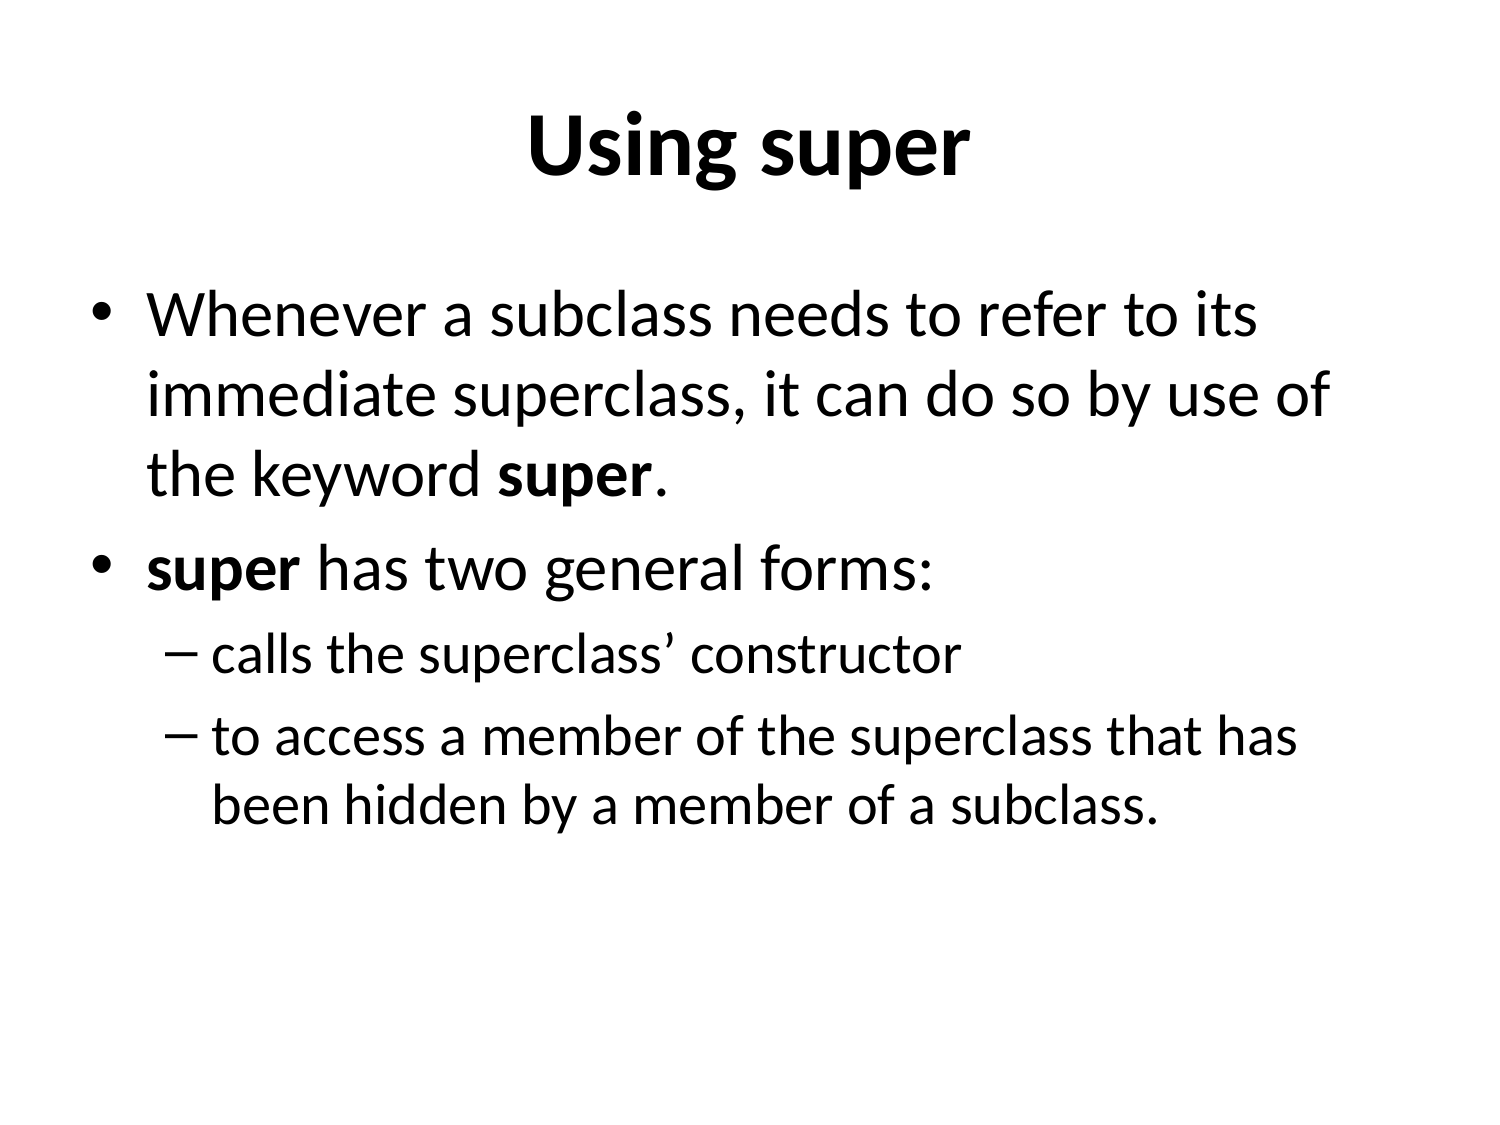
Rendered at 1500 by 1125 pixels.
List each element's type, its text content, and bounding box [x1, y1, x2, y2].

title Using super [75, 45, 1425, 233]
list Whenever a subclass needs to refer to its immediate superclass, it can do so by use of the keyword super. super has two general forms: calls the superclass’ constructor to access a member of the superclass that has been hidden by a member of a subclass. [75, 262, 1425, 1005]
